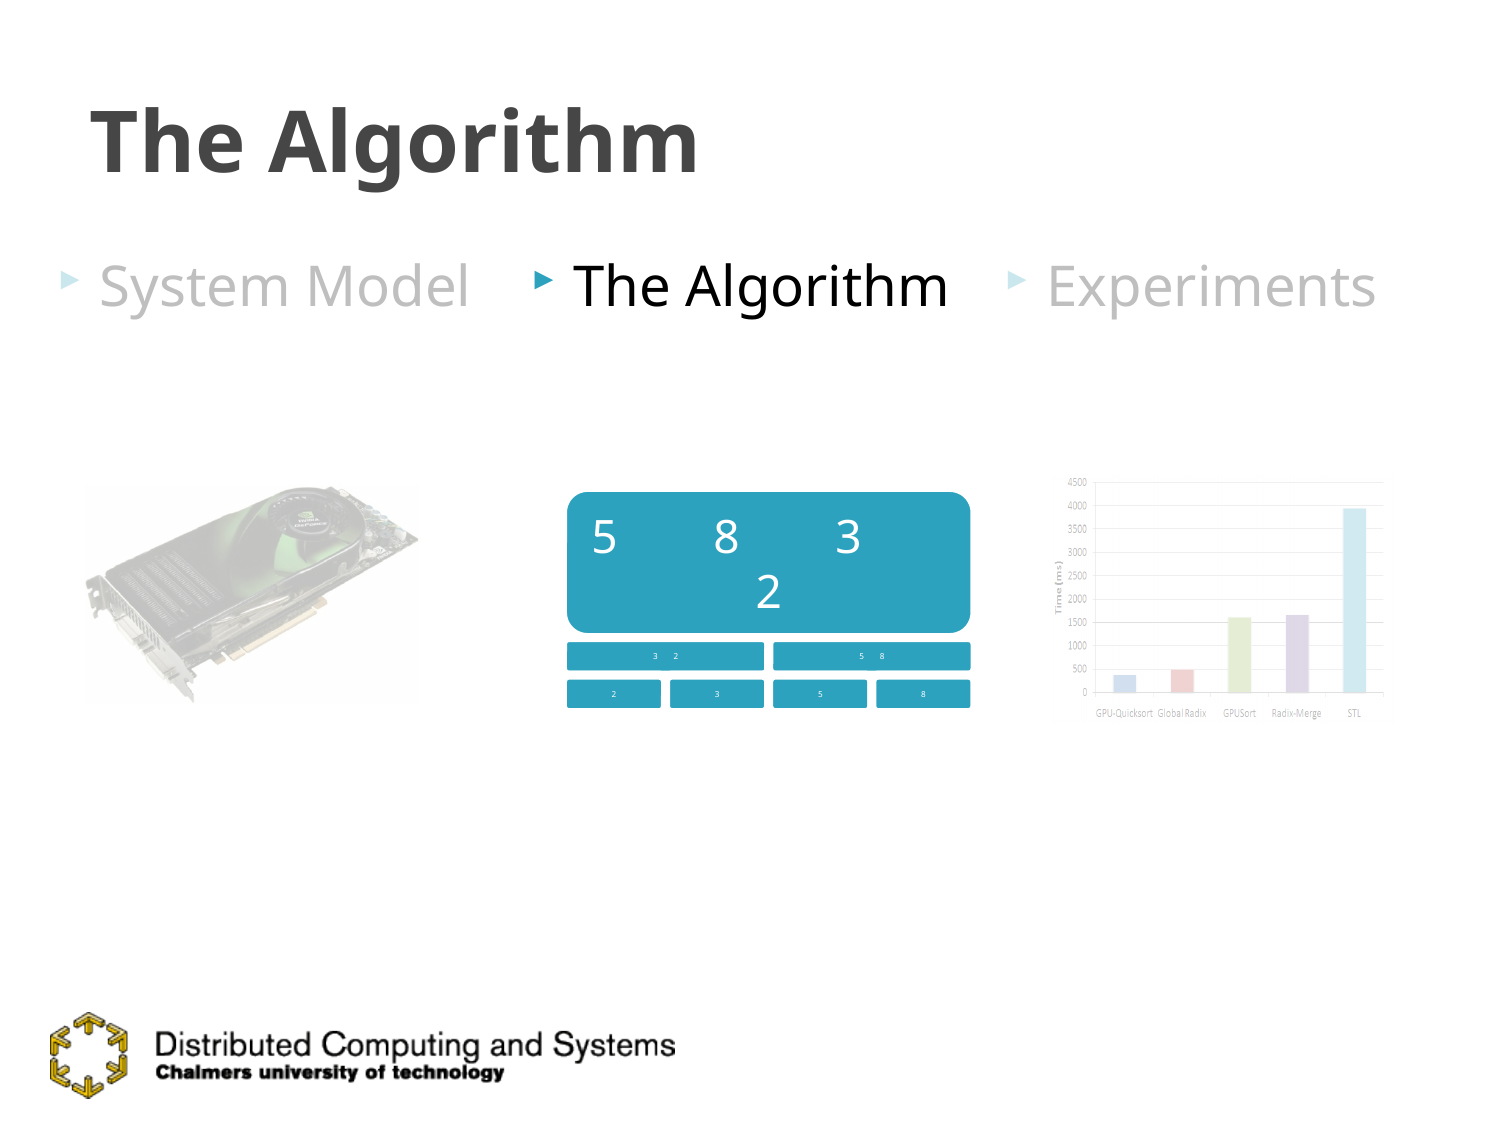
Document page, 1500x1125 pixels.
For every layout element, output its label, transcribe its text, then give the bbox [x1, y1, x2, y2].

text_box [45, 220, 504, 817]
picture [50, 1012, 675, 1099]
list System Model The Algorithm Experiments [24, 243, 1475, 986]
text_box [995, 208, 1454, 804]
picture [74, 474, 428, 712]
title The Algorithm [75, 45, 1425, 233]
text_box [562, 487, 976, 713]
picture [1049, 474, 1395, 726]
